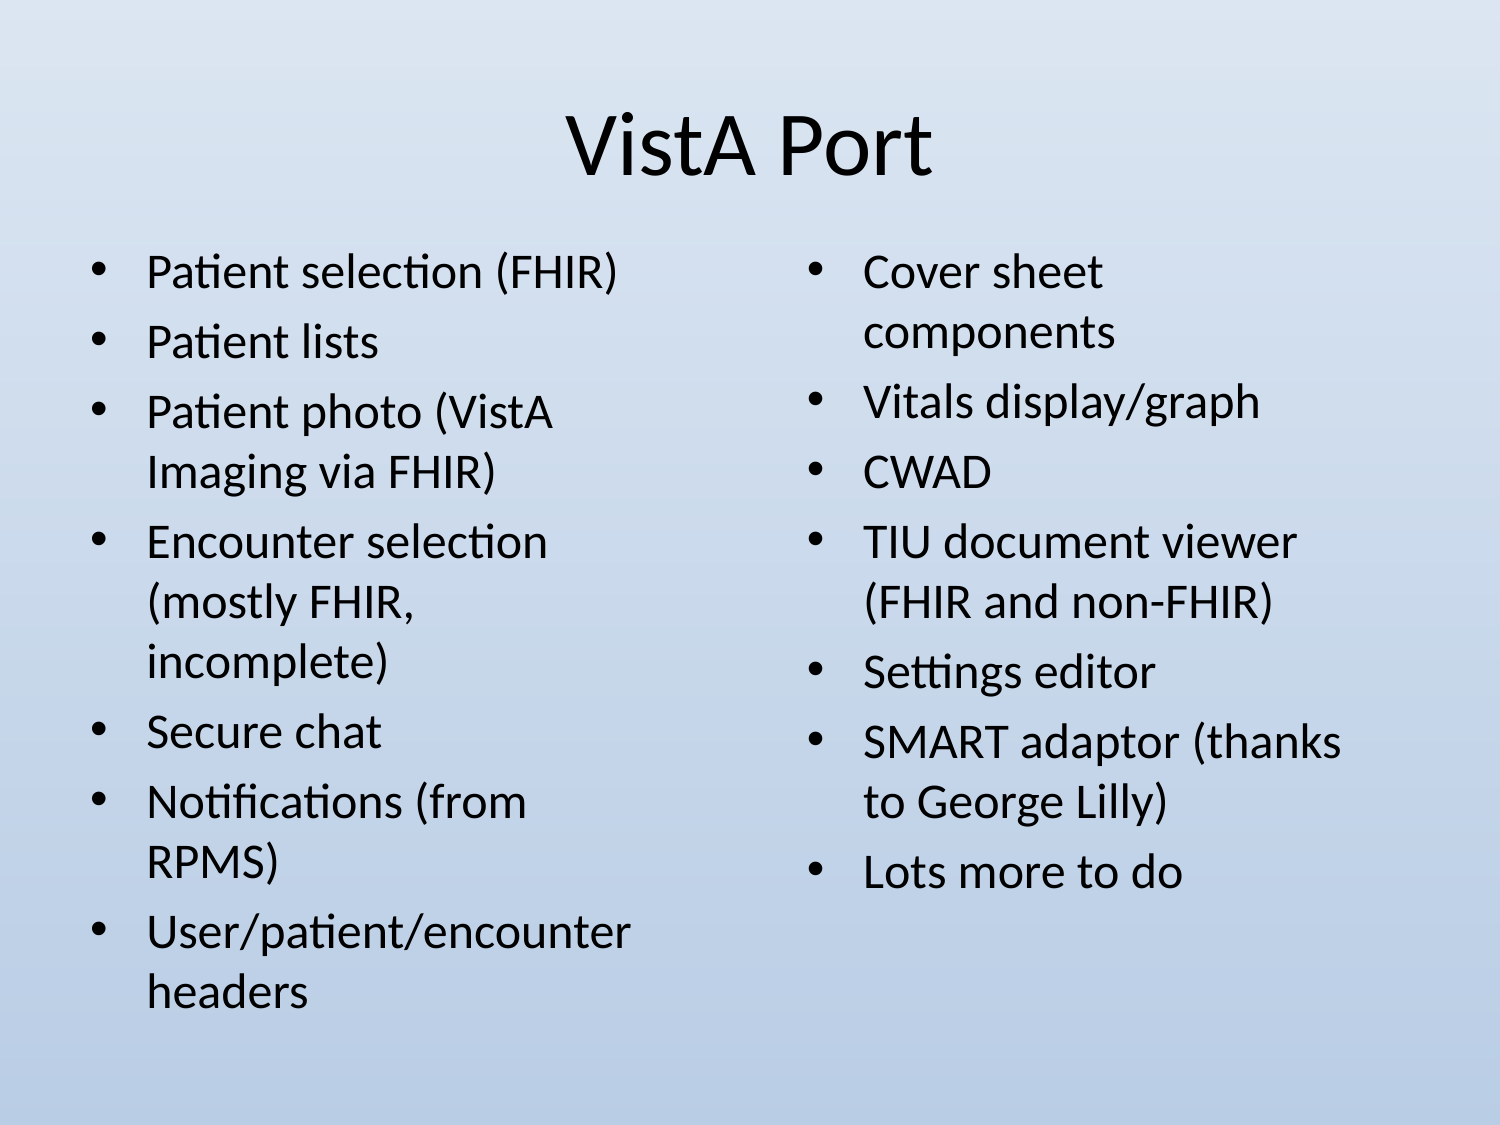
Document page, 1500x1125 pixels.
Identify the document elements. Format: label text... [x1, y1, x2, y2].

text_box Cover sheet components Vitals display/graph CWAD TIU document viewer (FHIR and non-FHIR) Settings editor SMART adaptor (thanks to George Lilly) Lots more to do [791, 230, 1380, 1125]
title VistA Port [75, 45, 1425, 233]
list Patient selection (FHIR) Patient lists Patient photo (VistA Imaging via FHIR) Encounter selection (mostly FHIR, incomplete) Secure chat Notifications (from RPMS) User/patient/encounter headers [75, 230, 663, 1125]
